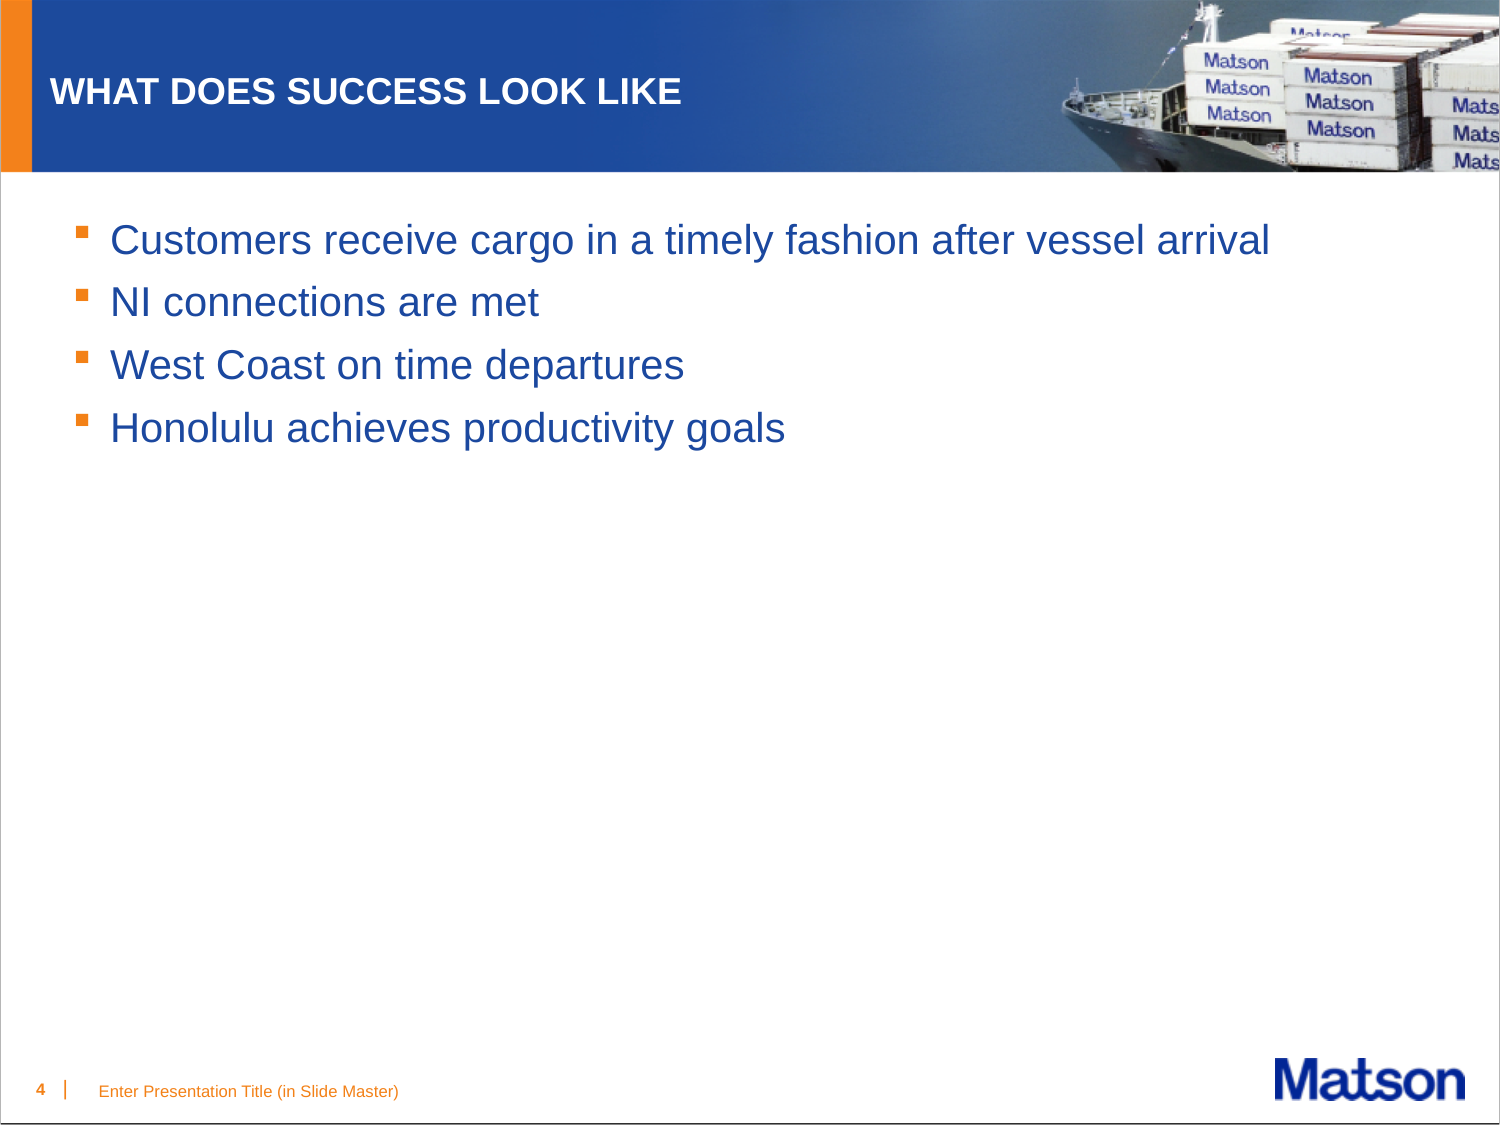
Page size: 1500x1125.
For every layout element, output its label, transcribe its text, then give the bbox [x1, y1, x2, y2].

list Customers receive cargo in a timely fashion after vessel arrival NI connections are met West Coast on time departures Honolulu achieves productivity goals [57, 205, 1425, 1005]
picture [0, 0, 1500, 1125]
title WHAT DOES SUCCESS LOOK LIKE [34, 16, 1065, 164]
